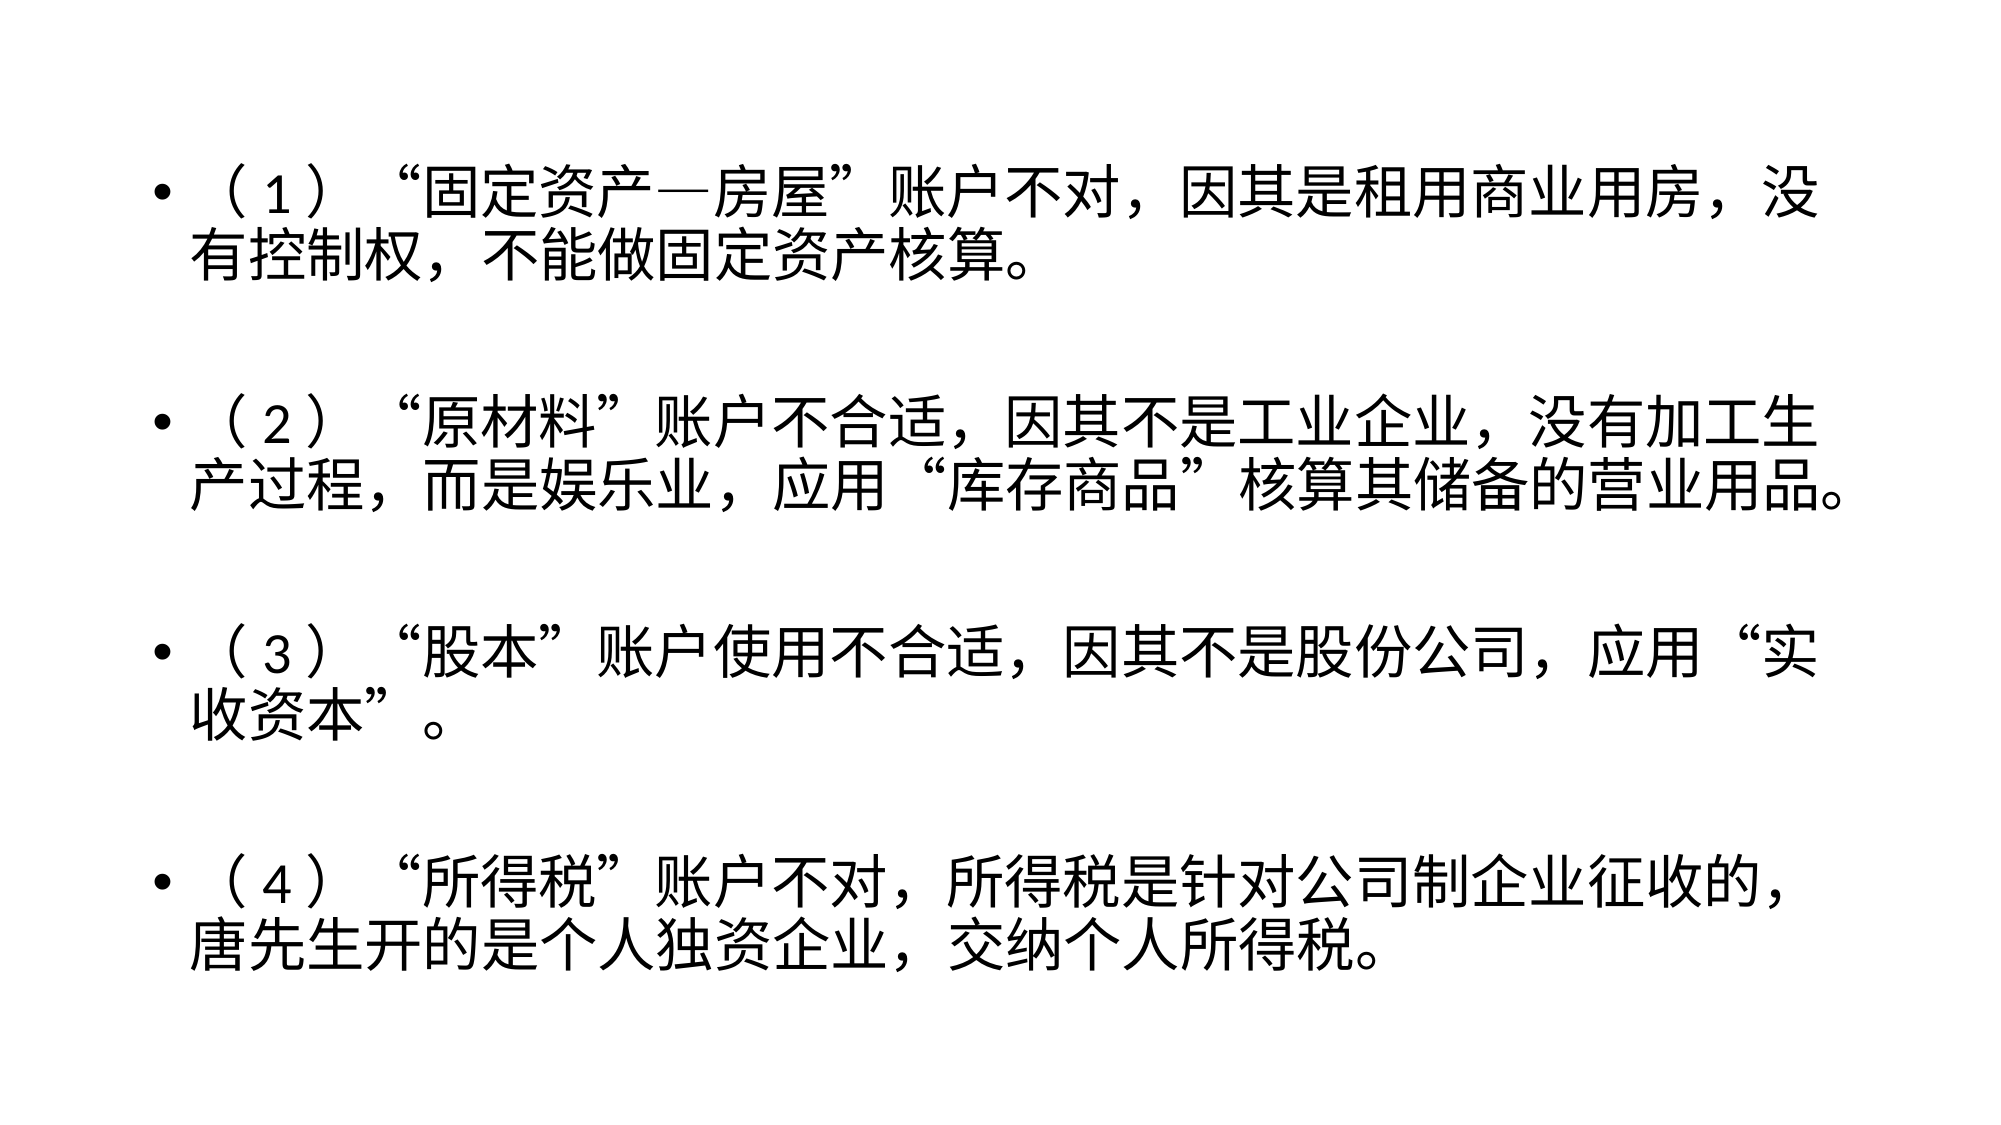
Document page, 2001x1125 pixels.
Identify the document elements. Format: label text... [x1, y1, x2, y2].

list （1）“固定资产—房屋”账户不对，因其是租用商业用房，没有控制权，不能做固定资产核算。 （2）“原材料”账户不合适，因其不是工业企业，没有加工生产过程，而是娱乐业，应用“库存商品”核算其储备的营业用品。 （3）“股本”账户使用不合适，因其不是股份公司，应用“实收资本”。 （4）“所得税”账户不对，所得税是针对公司制企业征收的，唐先生开的是个人独资企业，交纳个人所得税。 [137, 155, 1863, 1014]
